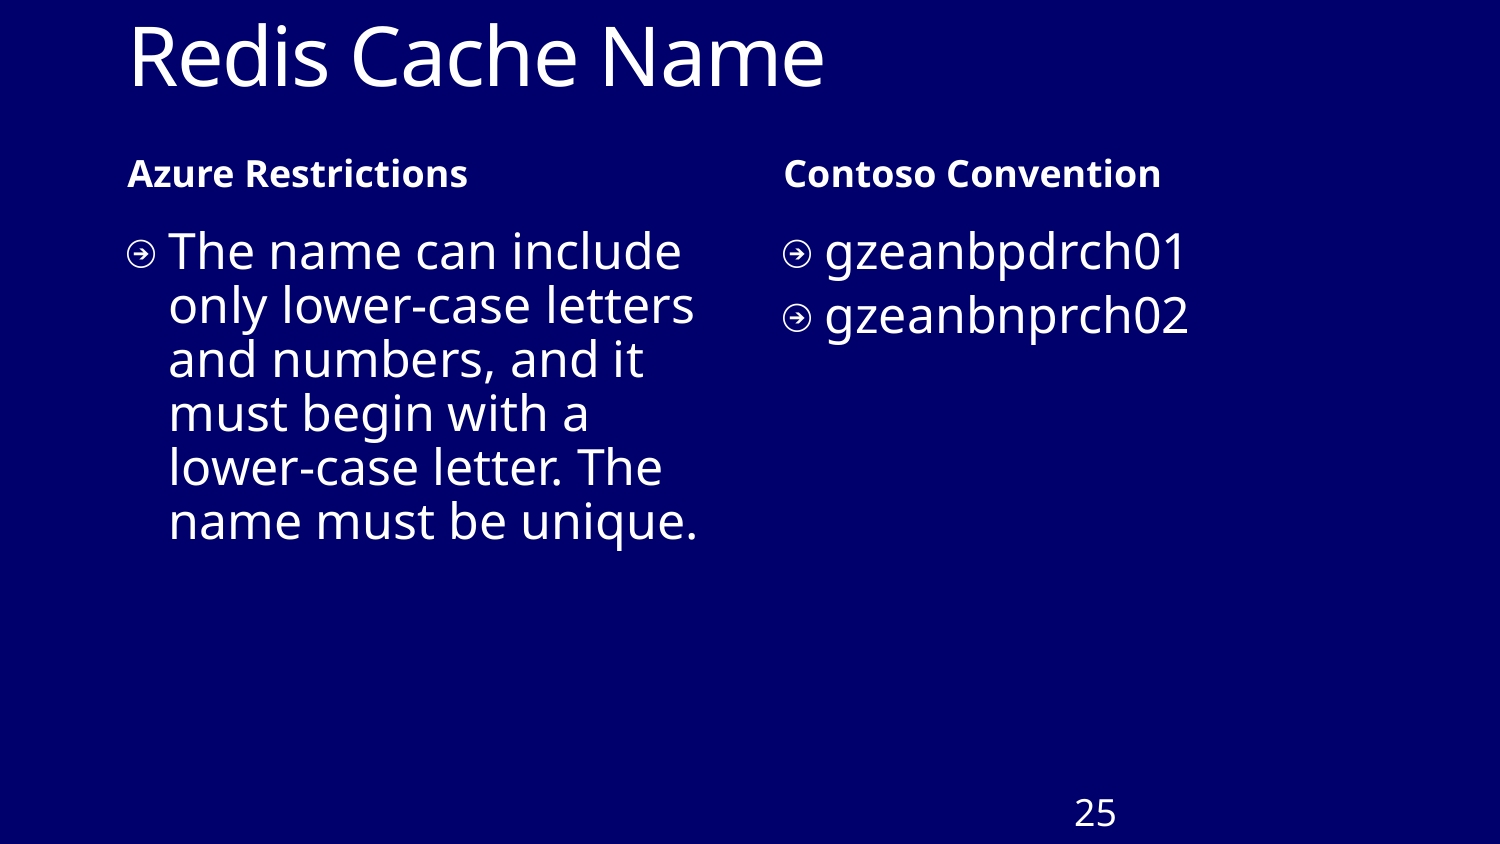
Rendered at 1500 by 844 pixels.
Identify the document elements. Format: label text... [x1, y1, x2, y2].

list gzeanbpdrch01 gzeanbnprch02 [759, 211, 1398, 363]
list Contoso Convention [759, 139, 1398, 211]
list Azure Restrictions [103, 139, 738, 211]
title Redis Cache Name [103, 0, 1398, 164]
list The name can include only lower-case letters and numbers, and it must begin with a lower-case letter. The name must be unique. [103, 211, 738, 569]
slide_number 25 [1059, 782, 1397, 827]
